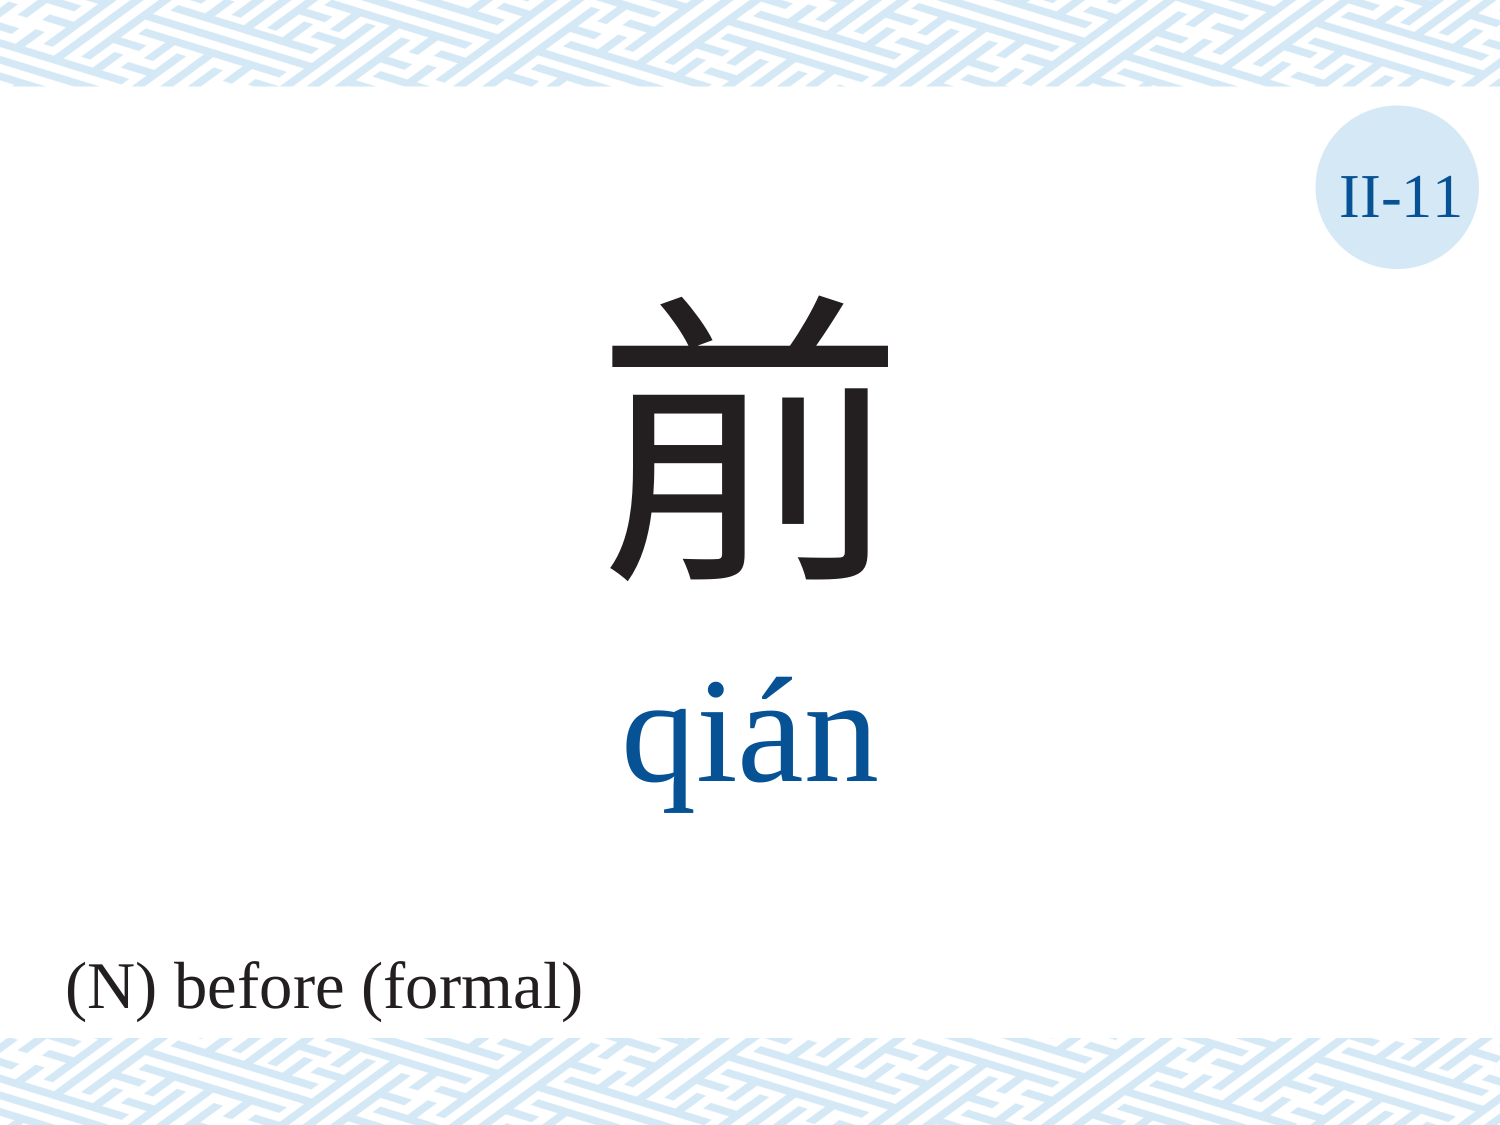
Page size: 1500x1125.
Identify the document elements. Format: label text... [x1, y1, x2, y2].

text_box (N) before (formal) [62, 942, 586, 1023]
text_box II-11 前 qián [593, 154, 1465, 812]
picture [0, 0, 1500, 1125]
